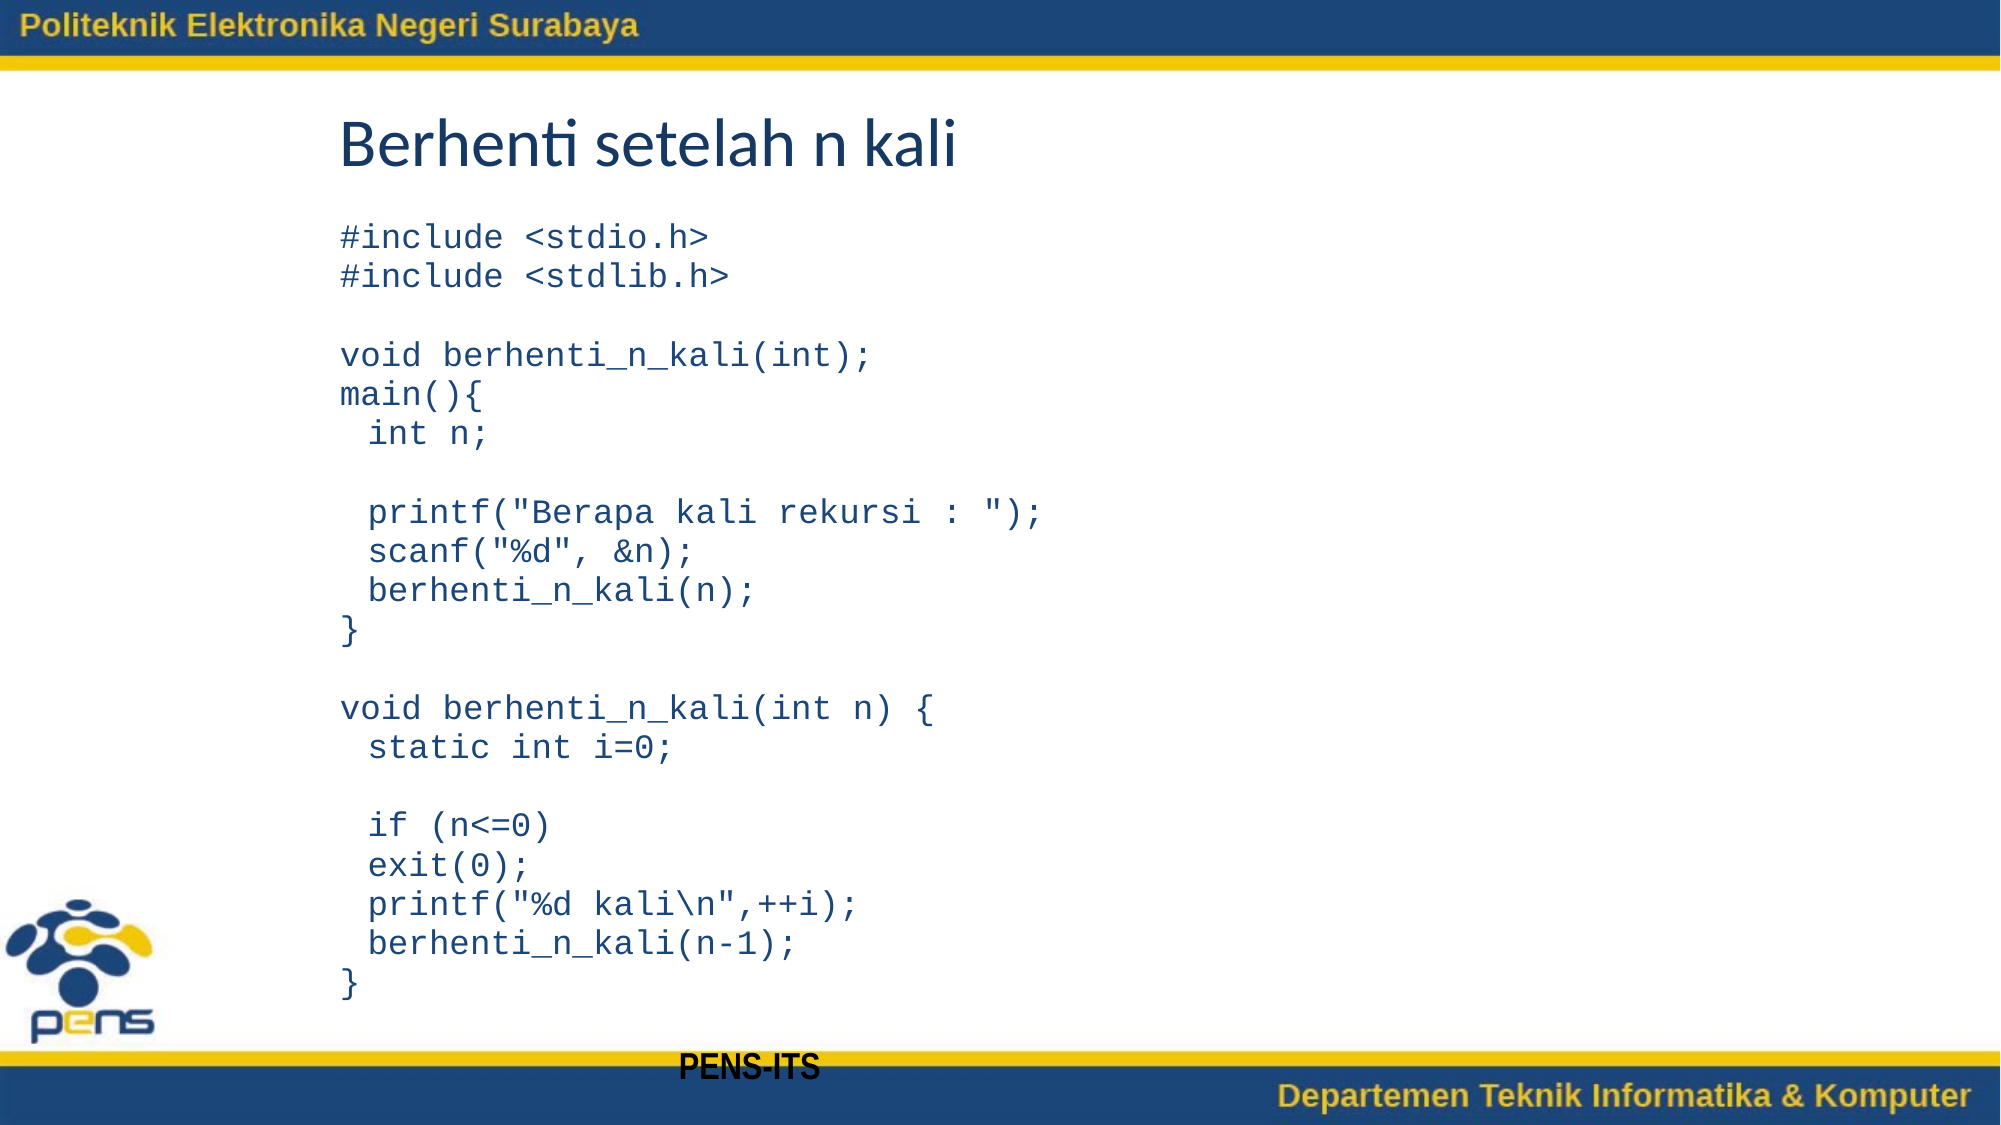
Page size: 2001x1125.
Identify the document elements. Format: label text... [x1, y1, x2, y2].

title Berhenti setelah n kali [324, 45, 1675, 215]
footer PENS-ITS [512, 1034, 988, 1113]
picture [0, 0, 2001, 1125]
list #include <stdio.h> #include <stdlib.h> void berhenti_n_kali(int); main(){ int n; printf("Berapa kali rekursi : "); scanf("%d", &n); berhenti_n_kali(n); } void berhenti_n_kali(int n) { static int i=0; if (n<=0) exit(0); printf("%d kali\n",++i); berhenti_n_kali(n-1); } [324, 215, 1675, 1010]
